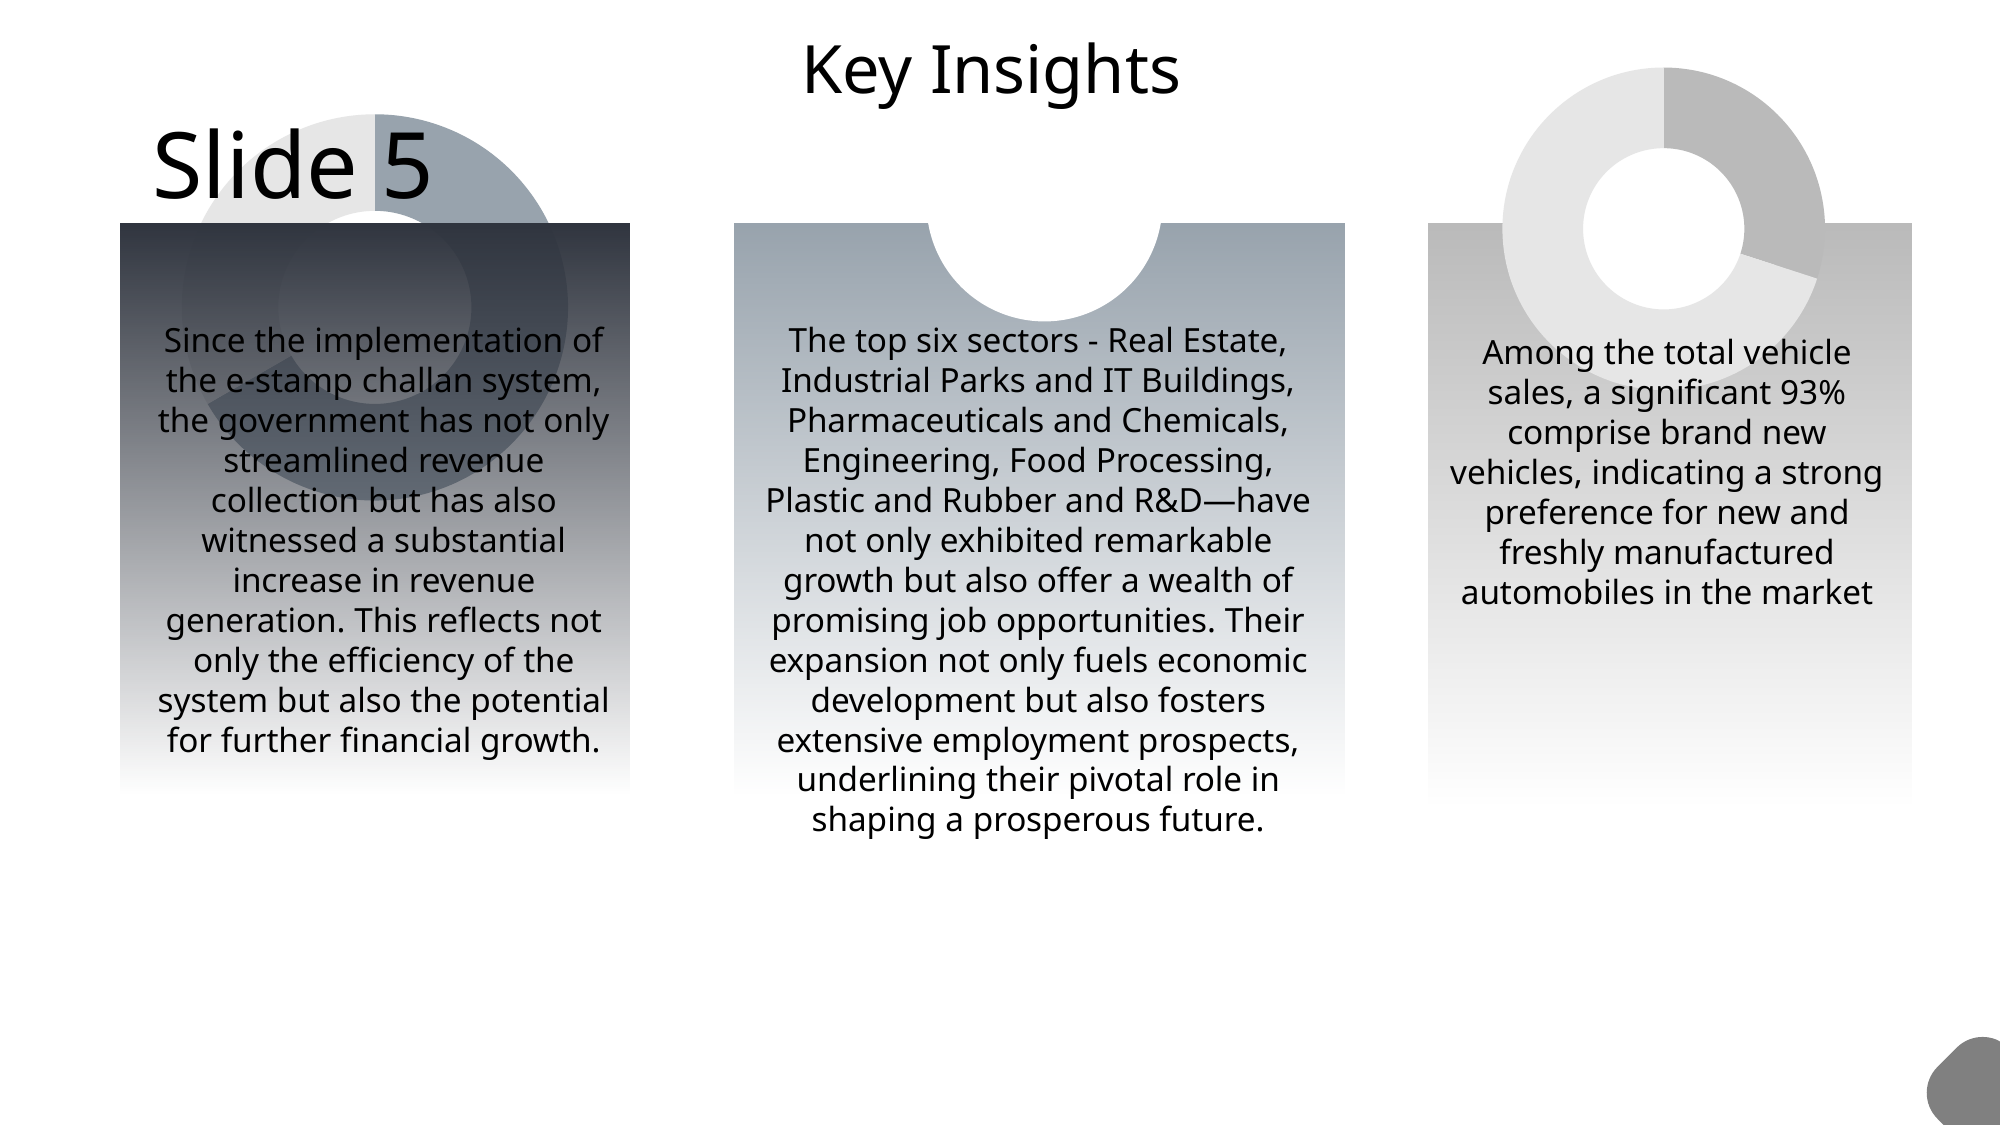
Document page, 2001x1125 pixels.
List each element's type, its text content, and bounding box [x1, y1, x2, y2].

text_box The top six sectors - Real Estate, Industrial Parks and IT Buildings, Pharmaceuticals and Chemicals, Engineering, Food Processing, Plastic and Rubber and R&D—have not only exhibited remarkable growth but also offer a wealth of promising job opportunities. Their expansion not only fuels economic development but also fosters extensive employment prospects, underlining their pivotal role in shaping a prosperous future. [755, 319, 1322, 839]
text_box [1427, 432, 1913, 805]
text_box [1163, 278, 1345, 794]
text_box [73, 85, 1163, 509]
text_box Since the implementation of the e-stamp challan system, the government has not only streamlined revenue collection but has also witnessed a substantial increase in revenue generation. This reflects not only the efficiency of the system but also the potential for further financial growth. [156, 509, 612, 759]
text_box [1925, 1035, 2000, 1125]
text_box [1365, 67, 1959, 432]
text_box [734, 509, 755, 794]
text_box Among the total vehicle sales, a significant 93% comprise brand new vehicles, indicating a strong preference for new and freshly manufactured automobiles in the market [1439, 432, 1896, 611]
title Slide 5 [137, 59, 1863, 278]
text_box [119, 509, 630, 794]
text_box Key Insights [801, 27, 1199, 59]
